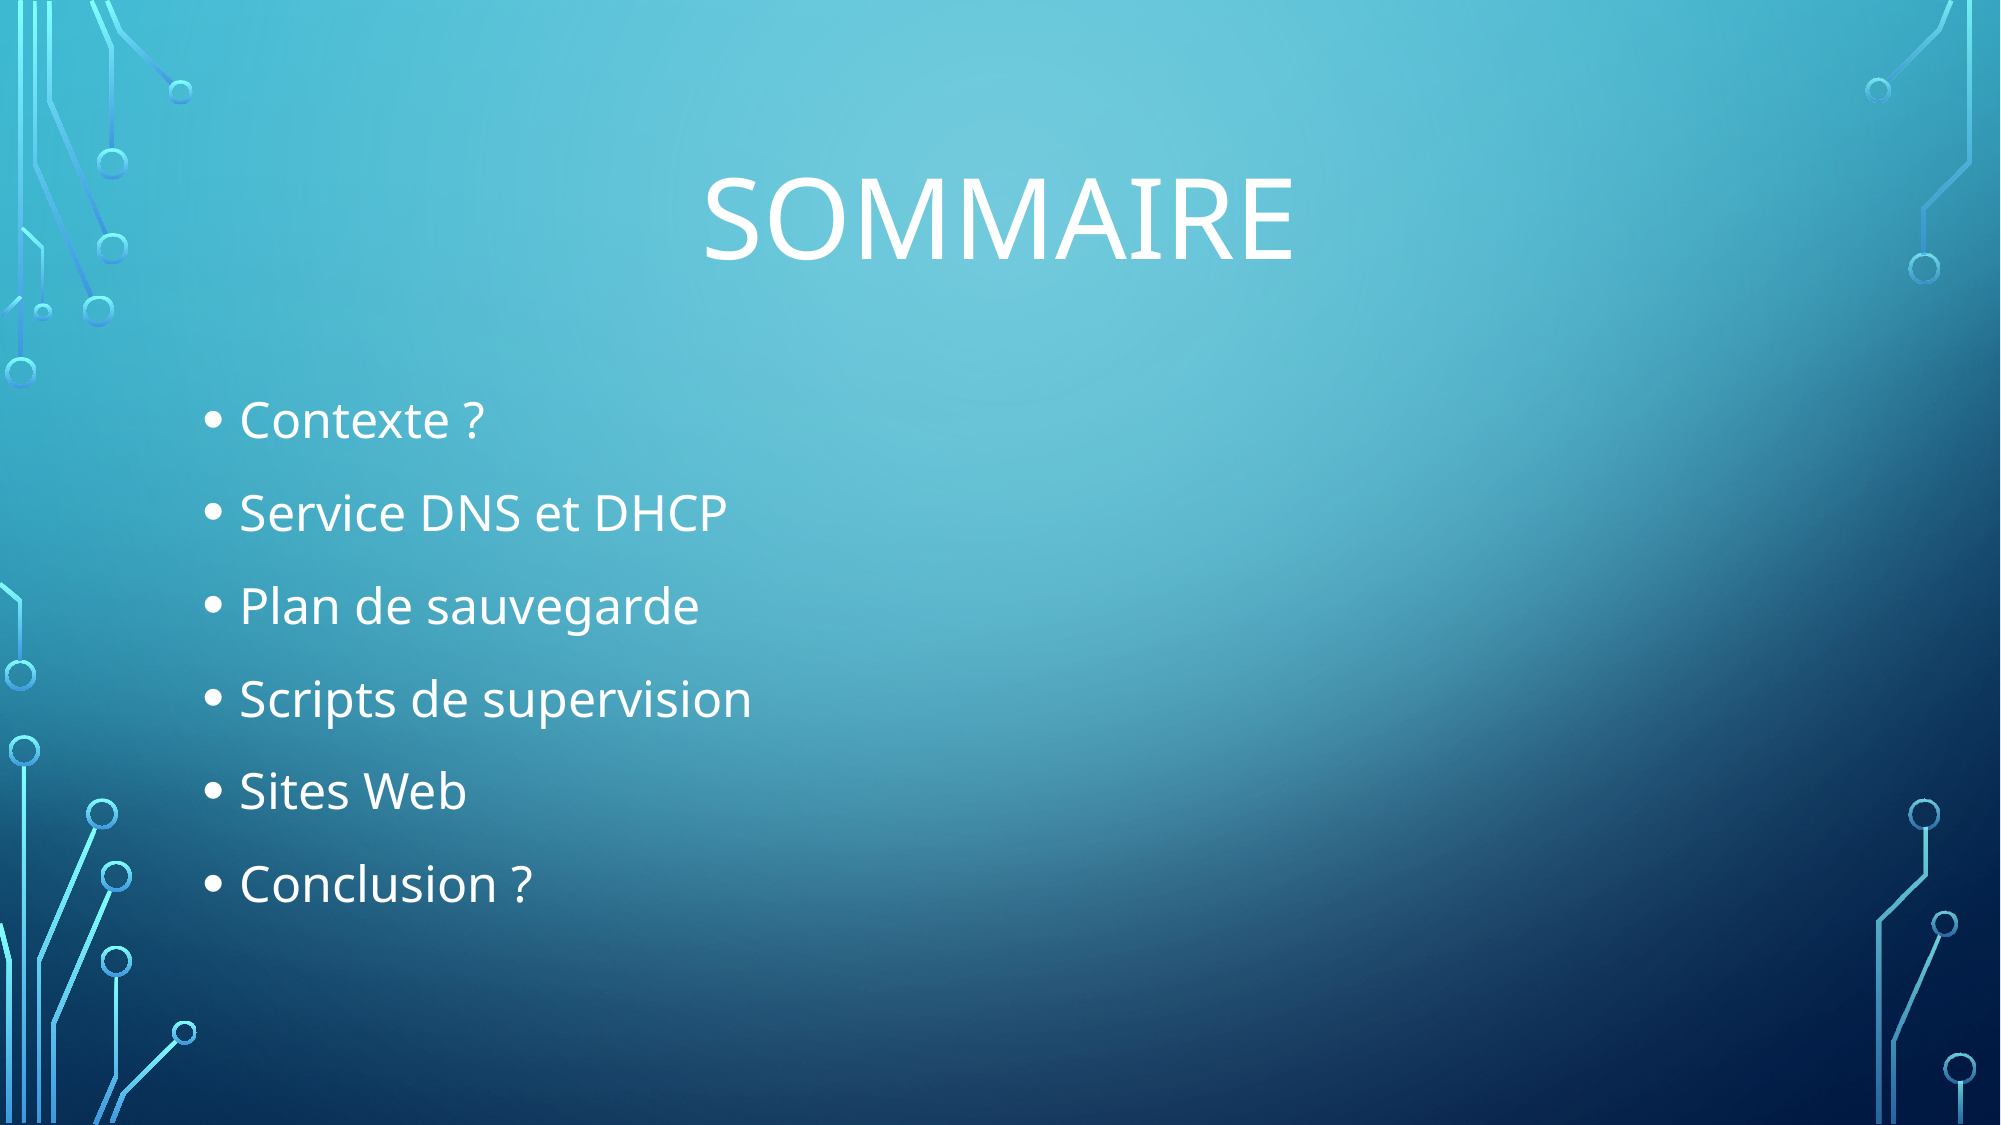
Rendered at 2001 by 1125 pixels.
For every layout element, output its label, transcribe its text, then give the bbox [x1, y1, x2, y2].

title Sommaire [187, 101, 1813, 344]
list Contexte ? Service DNS et DHCP Plan de sauvegarde Scripts de supervision Sites Web Conclusion ? [187, 369, 1813, 950]
